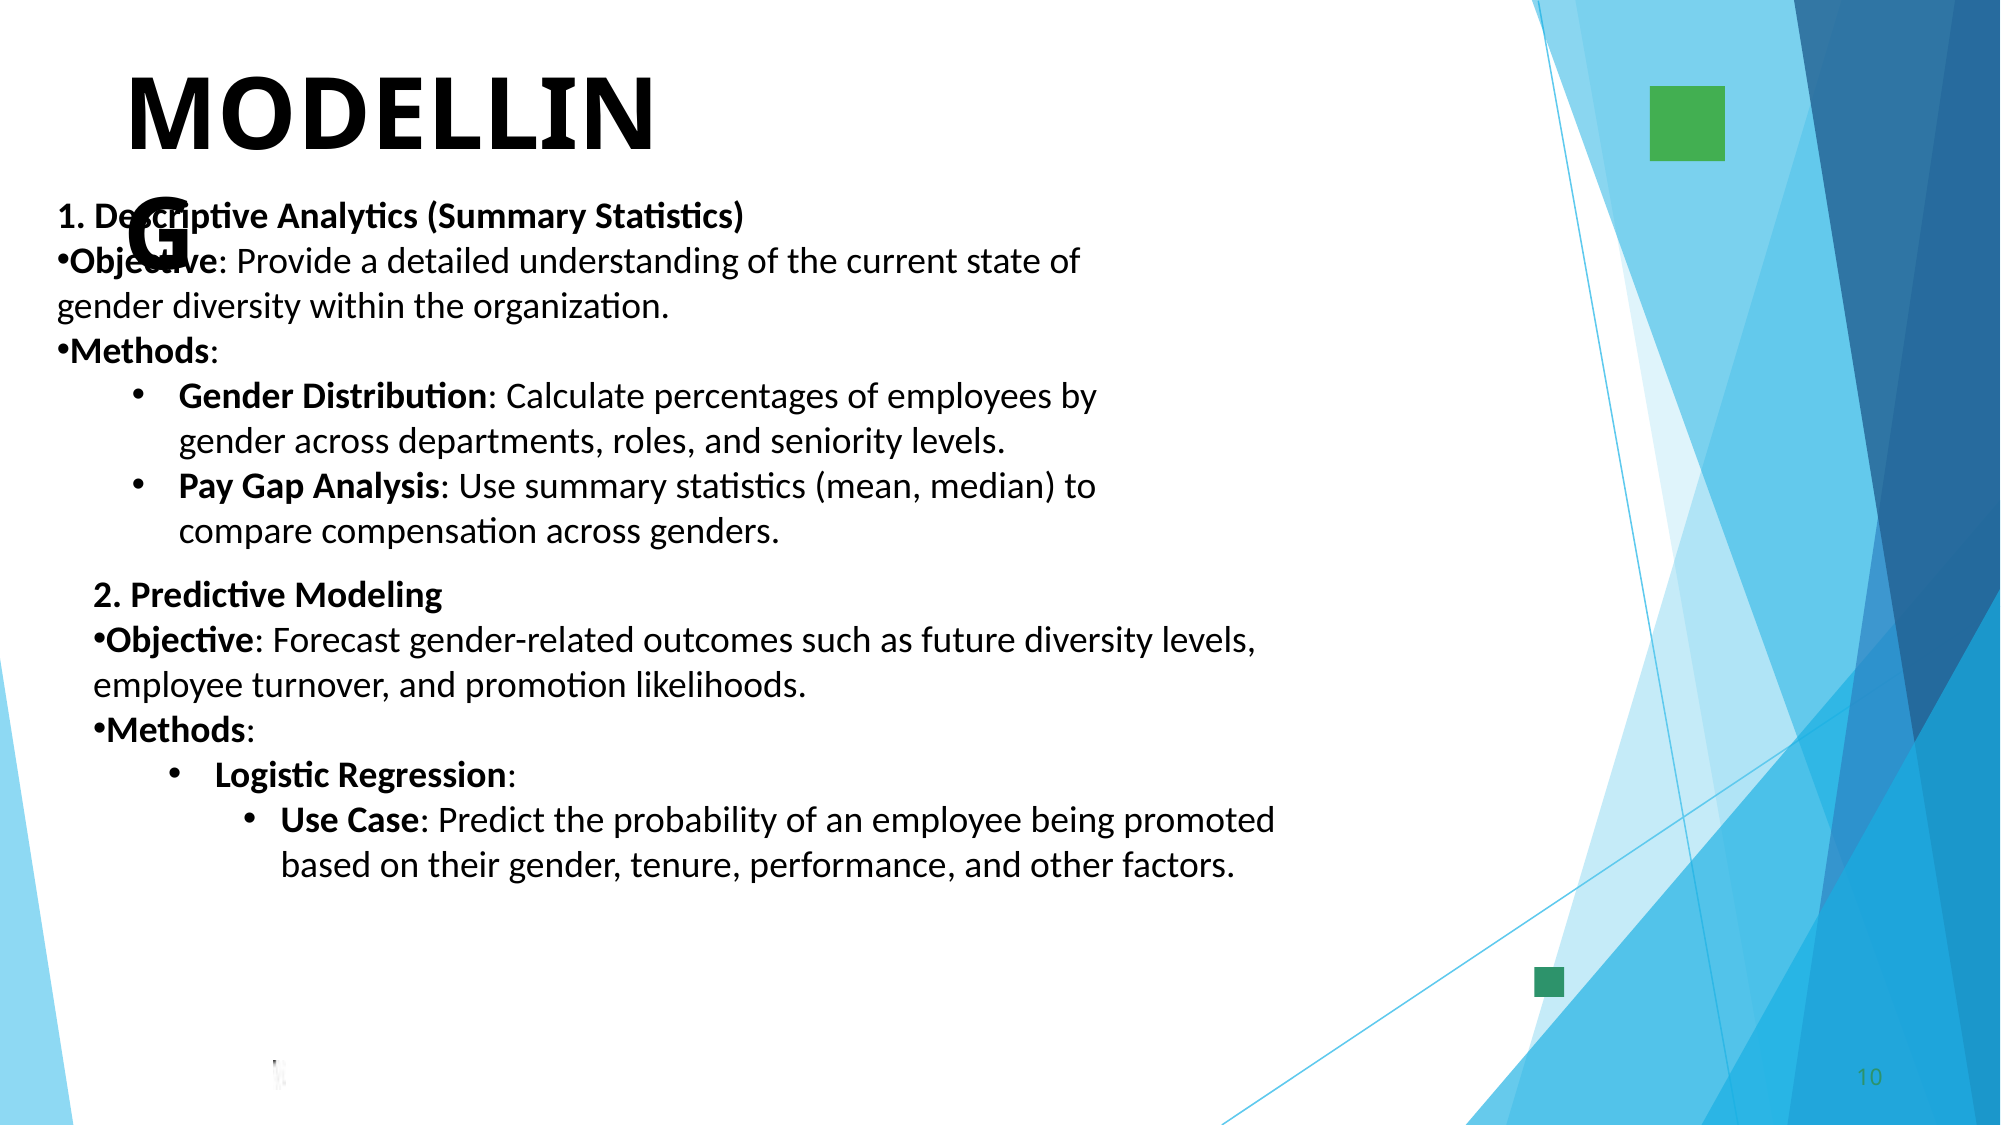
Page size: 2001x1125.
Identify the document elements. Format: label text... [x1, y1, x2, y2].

text_box 2. Predictive Modeling Objective: Forecast gender-related outcomes such as future diversity levels, employee turnover, and promotion likelihoods. Methods: Logistic Regression: Use Case: Predict the probability of an employee being promoted based on their gender, tenure, performance, and other factors. [78, 562, 1330, 893]
text_box 1. Descriptive Analytics (Summary Statistics) Objective: Provide a detailed understanding of the current state of gender diversity within the organization. Methods: Gender Distribution: Calculate percentages of employees by gender across departments, roles, and seniority levels. Pay Gap Analysis: Use summary statistics (mean, median) to compare compensation across genders. [42, 183, 1206, 559]
text_box MODELLING [121, 47, 664, 183]
text_box [1649, 86, 1725, 162]
text_box [1534, 967, 1565, 997]
picture [273, 1060, 287, 1091]
text_box 10 [1849, 1061, 1888, 1095]
